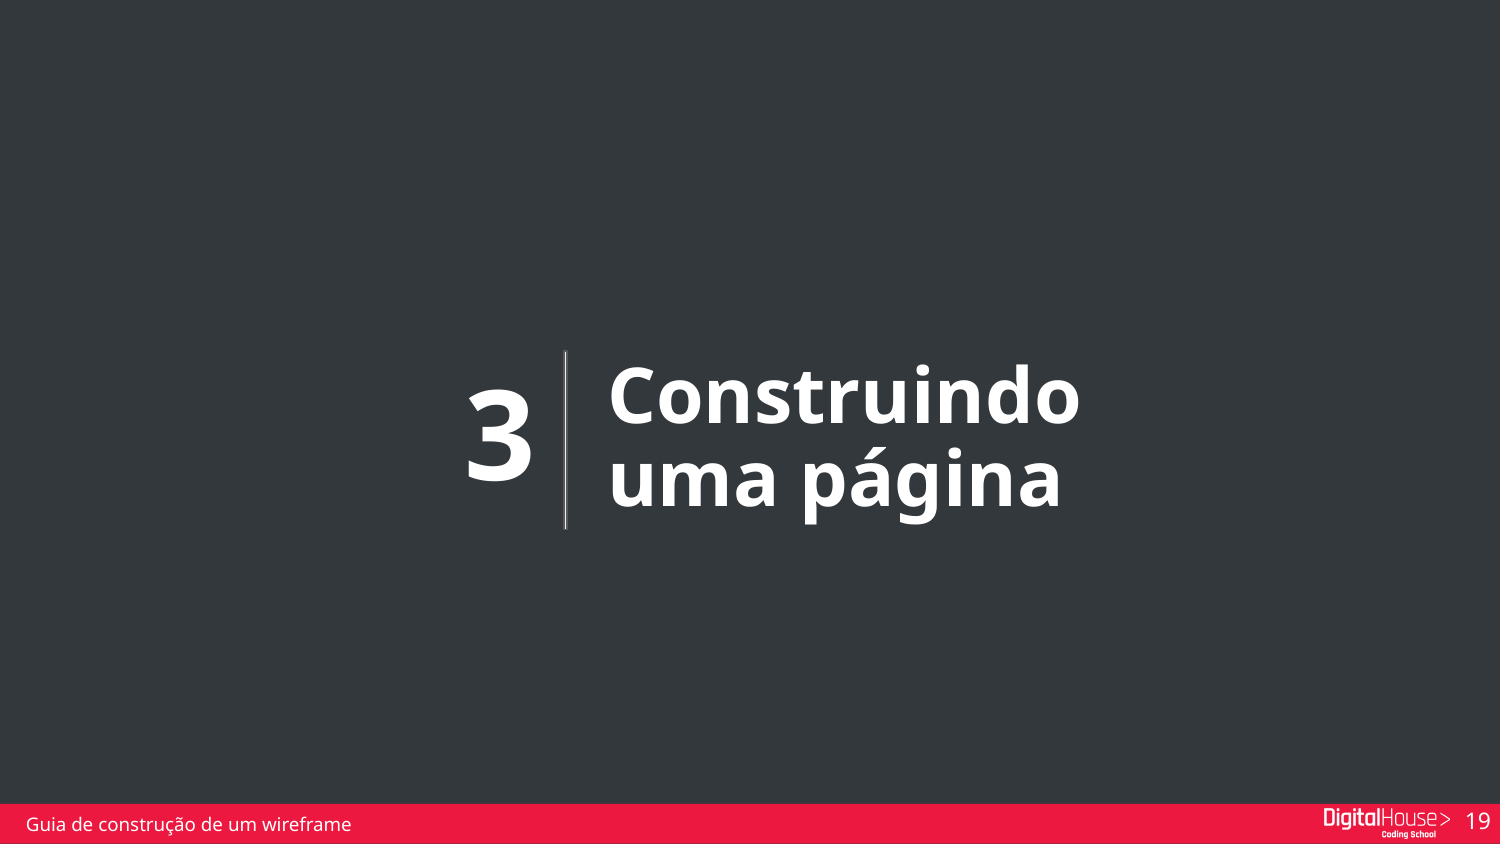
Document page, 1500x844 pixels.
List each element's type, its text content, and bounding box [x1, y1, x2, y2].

text_box Guia de construção de um wireframe [18, 812, 378, 836]
text_box [563, 351, 567, 530]
text_box 3 [449, 360, 540, 521]
text_box Construindo uma página [592, 245, 1154, 636]
picture [1324, 808, 1450, 839]
